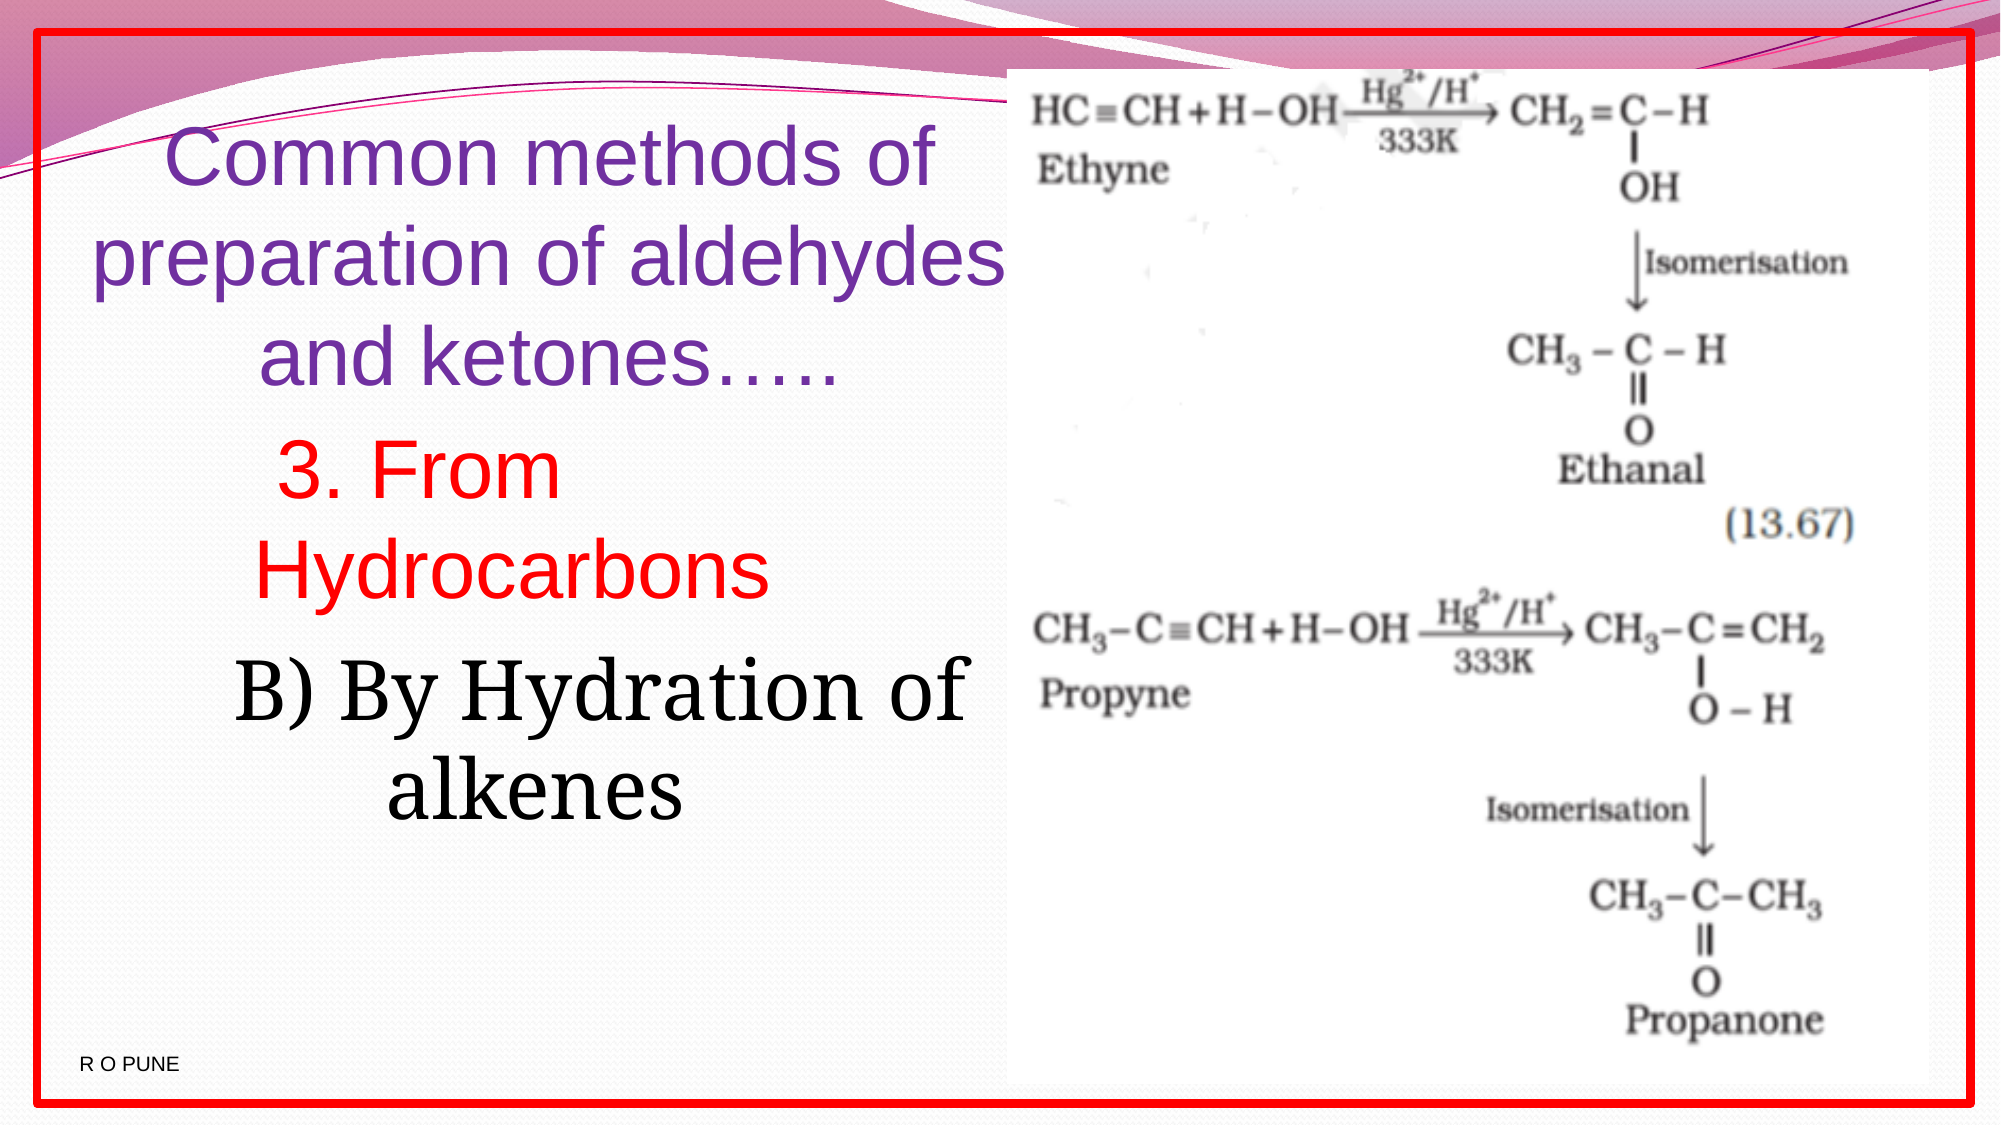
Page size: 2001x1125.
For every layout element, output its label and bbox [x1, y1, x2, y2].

text_box [35, 30, 1973, 1106]
picture [1006, 69, 1930, 1084]
